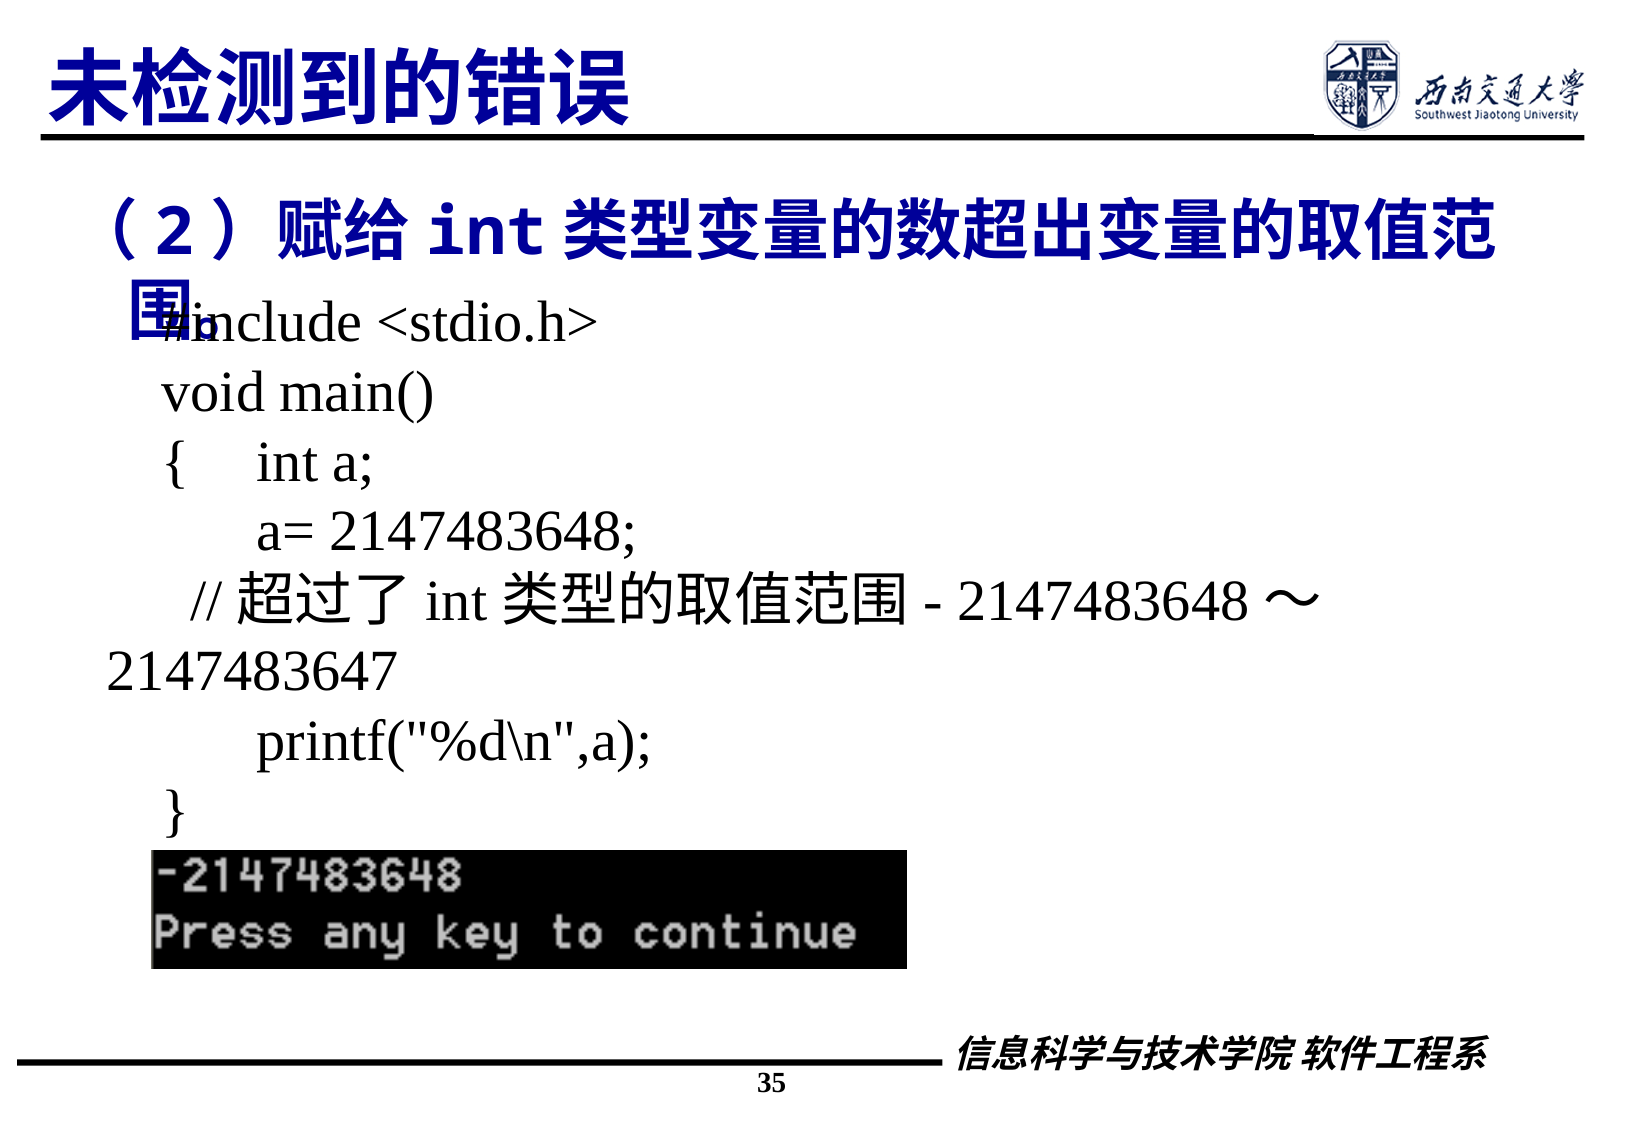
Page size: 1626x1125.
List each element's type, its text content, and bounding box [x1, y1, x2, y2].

picture [150, 850, 907, 969]
footer 35 [514, 1056, 1030, 1107]
title 未检测到的错误 [32, 0, 1415, 172]
text_box #include <stdio.h> void main() { int a; a= 2147483648; //超过了int类型的取值范围- 2147483648～2147483647 printf("%d\n",a); } [91, 275, 1591, 850]
picture [1415, 49, 1595, 135]
list （2）赋给int类型变量的数超出变量的取值范围。 [56, 180, 1569, 1000]
